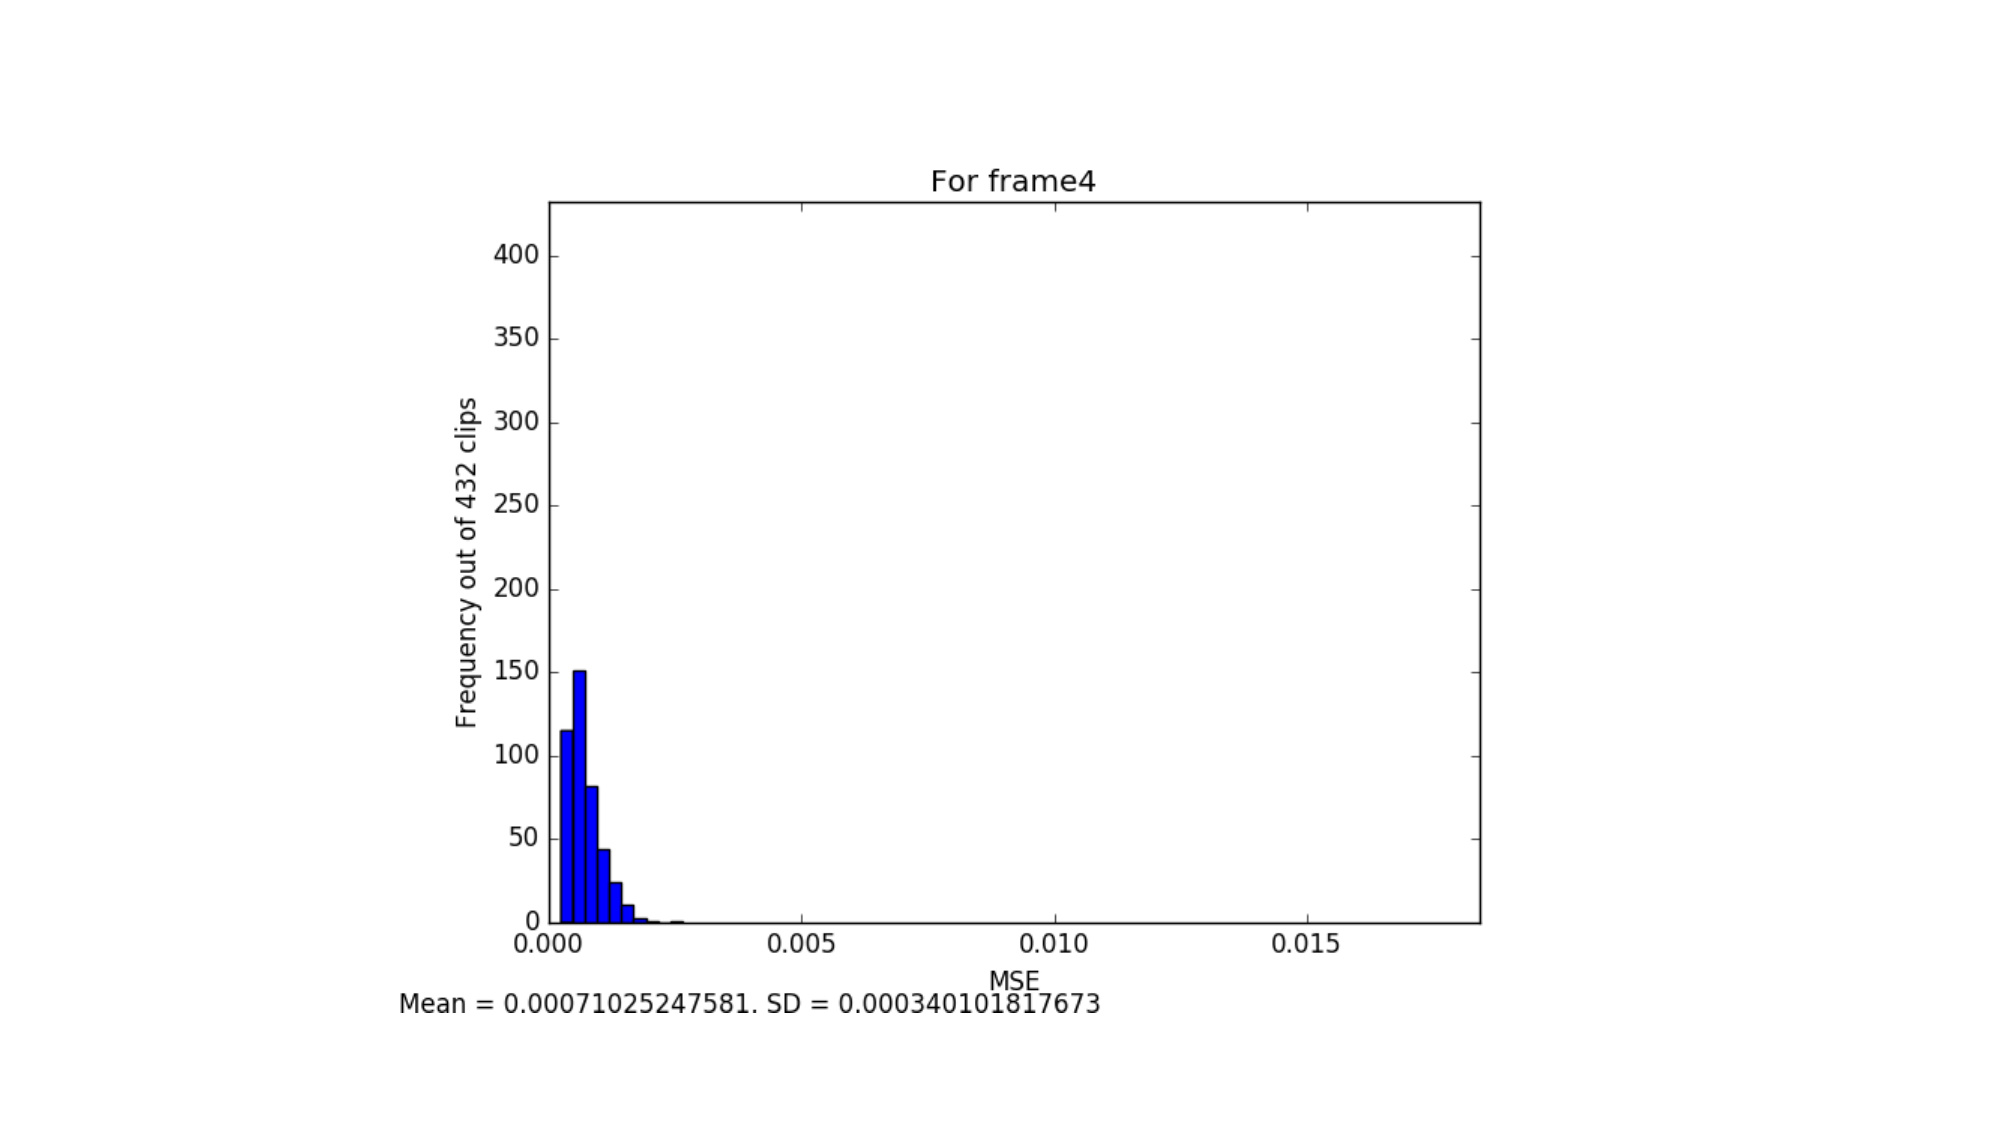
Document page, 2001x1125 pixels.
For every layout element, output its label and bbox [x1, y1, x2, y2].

picture [399, 112, 1600, 1013]
